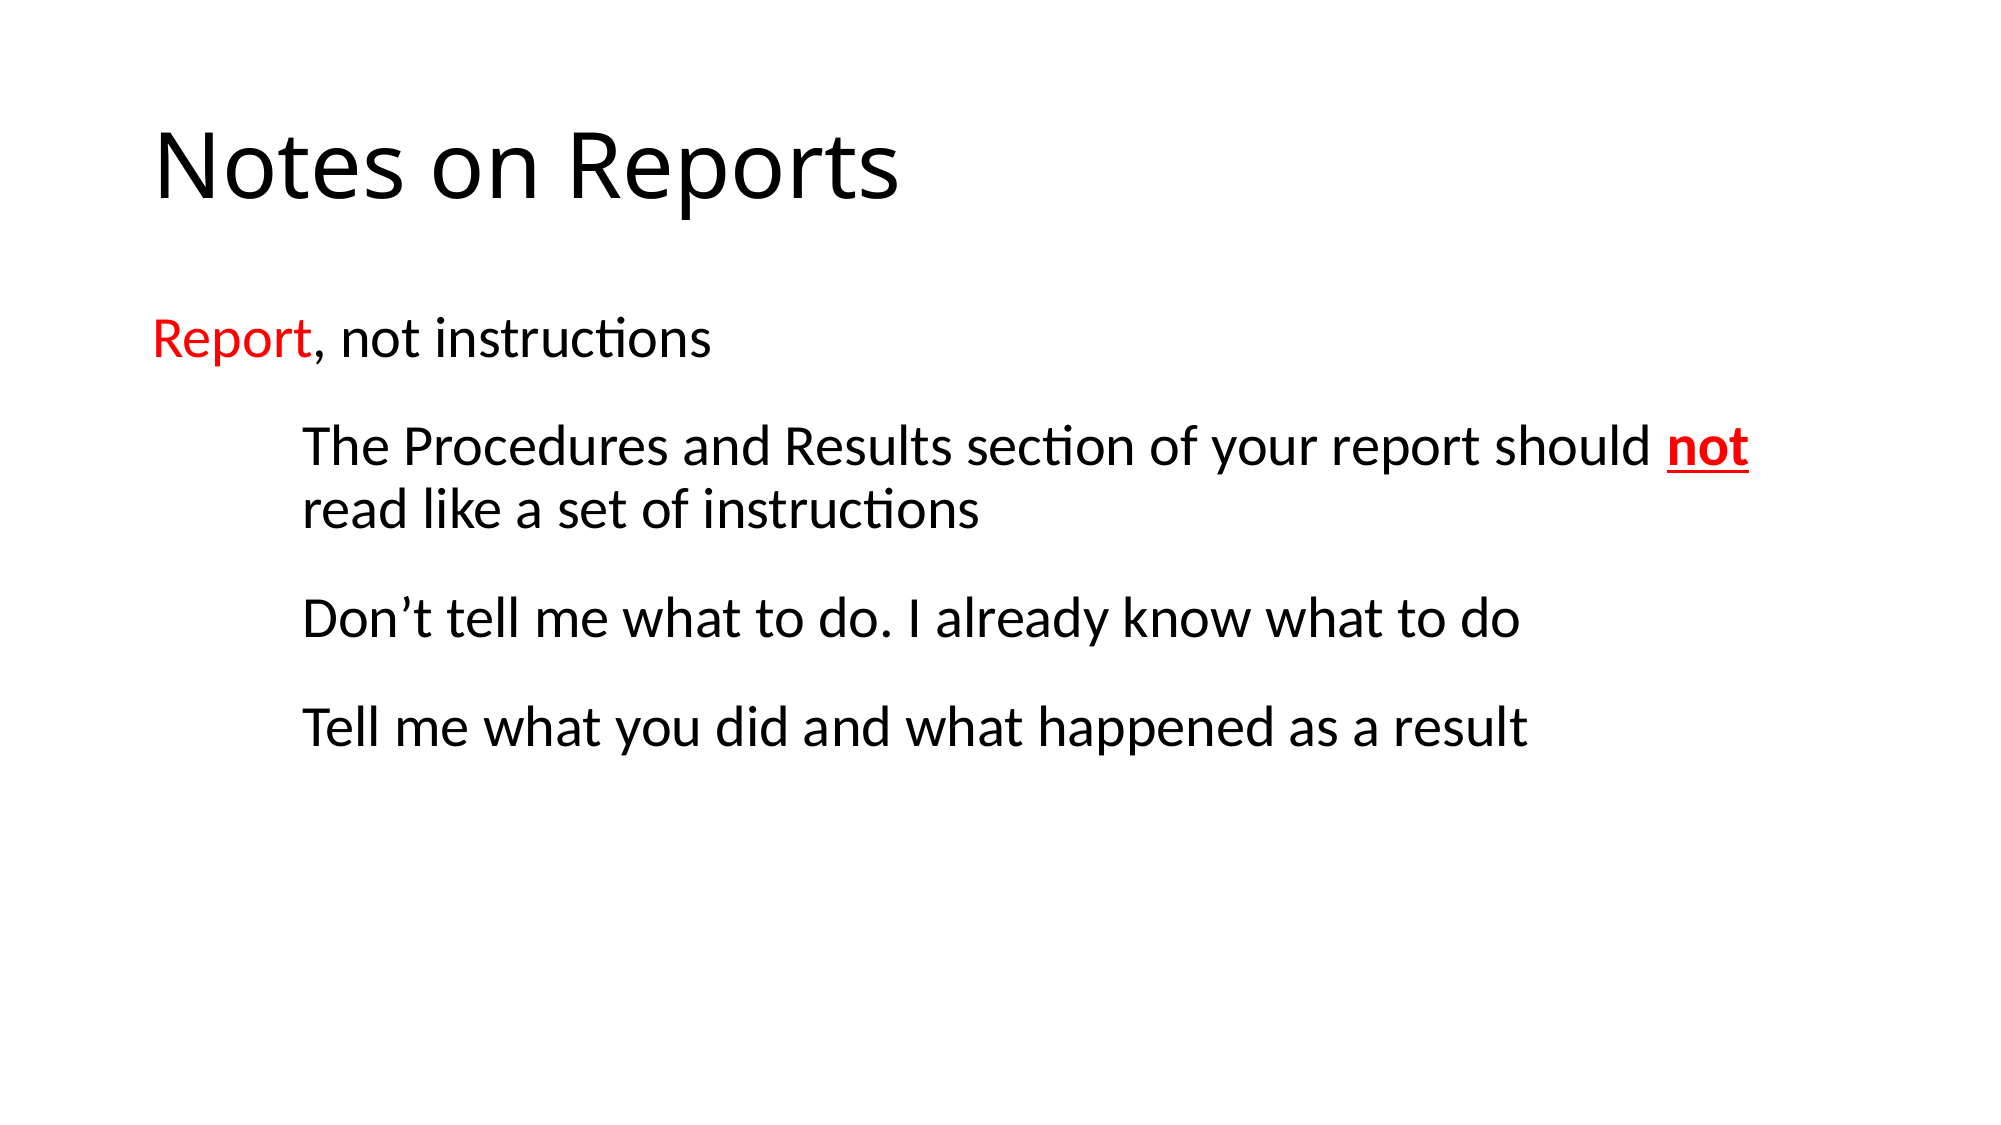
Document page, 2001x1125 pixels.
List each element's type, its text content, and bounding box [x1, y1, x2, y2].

list Report, not instructions The Procedures and Results section of your report should not read like a set of instructions Don’t tell me what to do. I already know what to do Tell me what you did and what happened as a result [137, 299, 1863, 1014]
title Notes on Reports [137, 59, 1863, 278]
